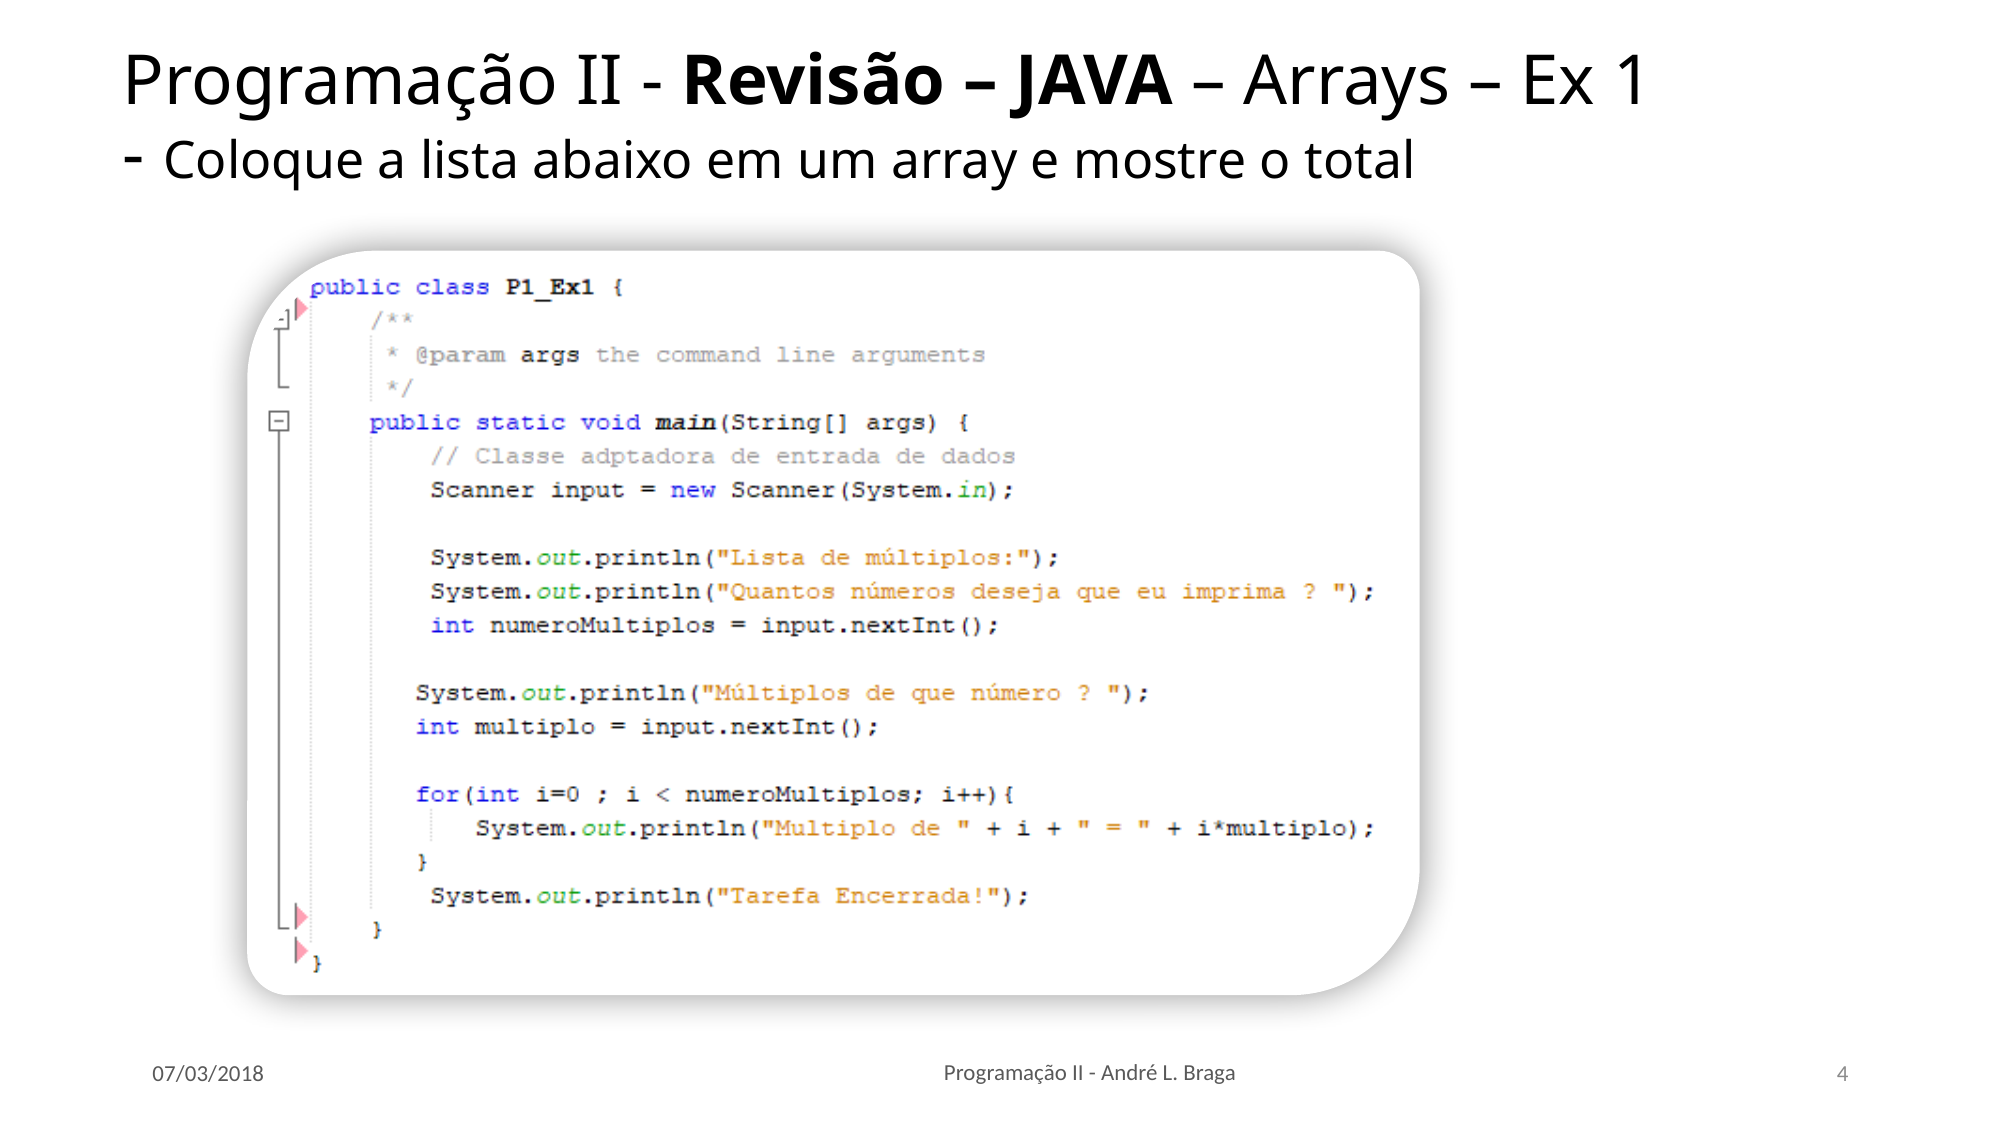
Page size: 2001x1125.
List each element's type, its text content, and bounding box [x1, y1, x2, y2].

picture [254, 257, 1413, 988]
title Programação II - Revisão – JAVA – Arrays – Ex 1 - Coloque a lista abaixo em um array e mostre o total [107, 35, 1893, 204]
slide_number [137, 1042, 588, 1103]
footer Programação II - André L. Braga [542, 1041, 1638, 1102]
slide_number 4 [1413, 1042, 1864, 1103]
